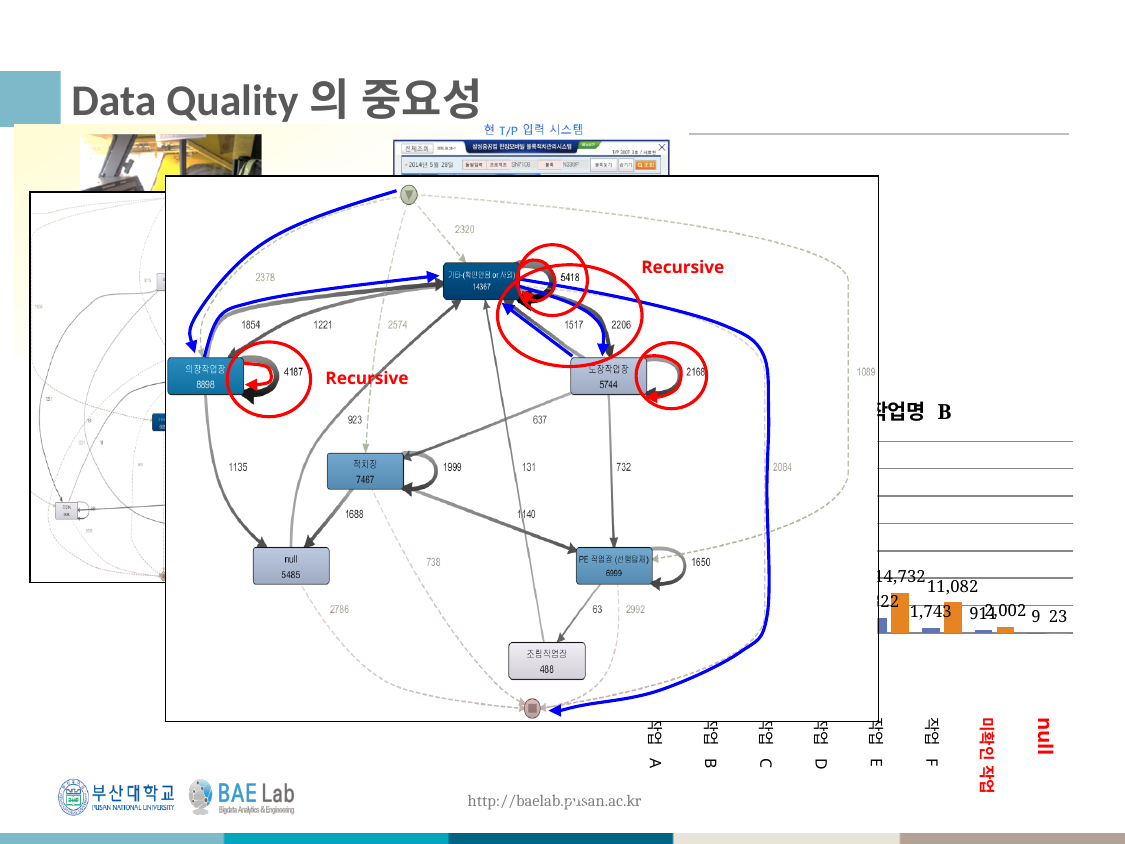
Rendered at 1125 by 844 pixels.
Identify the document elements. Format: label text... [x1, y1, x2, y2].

picture [673, 833, 1125, 844]
picture [14, 123, 689, 583]
chart [548, 372, 1085, 832]
picture [0, 833, 448, 844]
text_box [165, 176, 878, 721]
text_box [623, 702, 950, 775]
picture [186, 776, 300, 816]
title Data Quality의 중요성 [56, 71, 1069, 125]
picture [55, 775, 175, 819]
